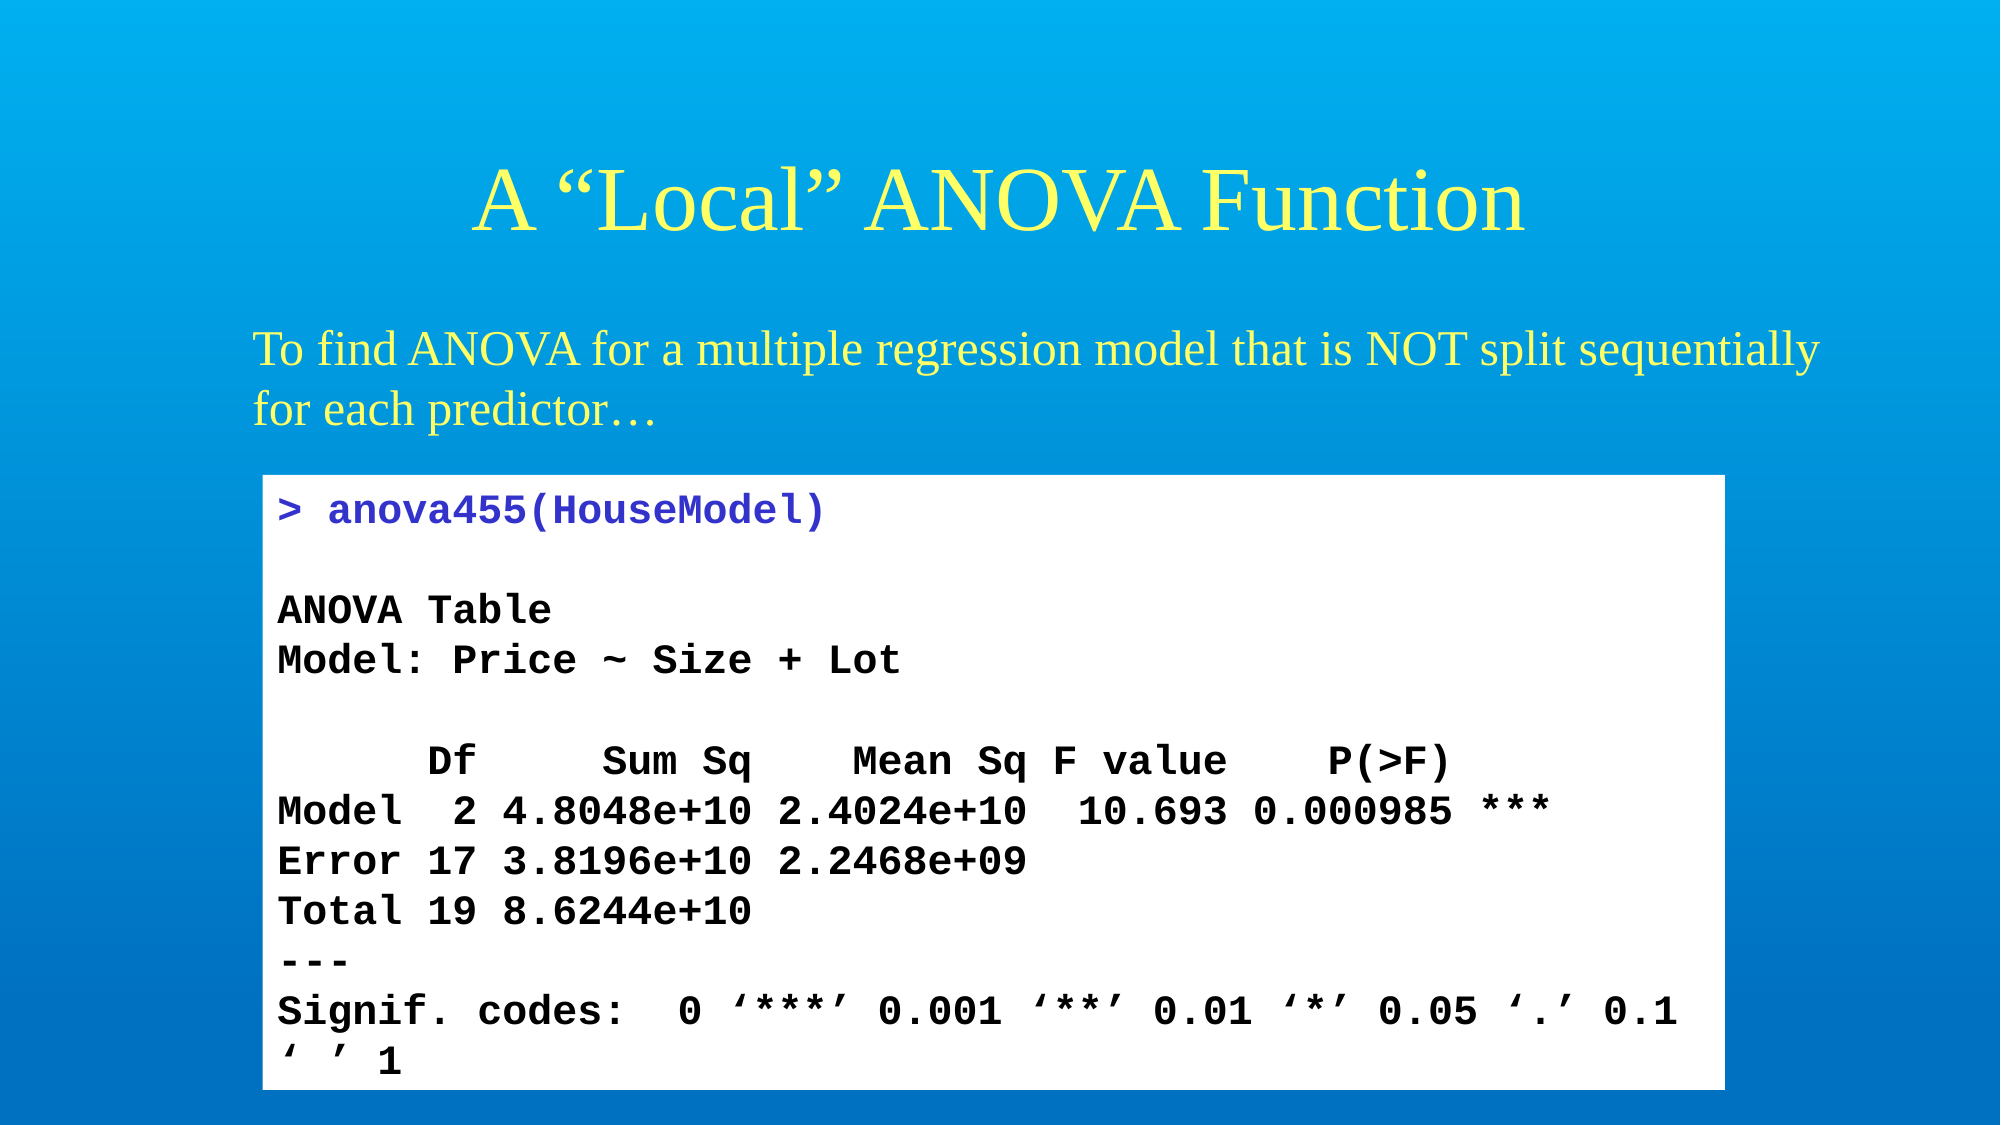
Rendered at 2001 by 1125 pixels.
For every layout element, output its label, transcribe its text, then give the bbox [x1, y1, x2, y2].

text_box > anova455(HouseModel) ANOVA Table Model: Price ~ Size + Lot Df Sum Sq Mean Sq F value P(>F) Model 2 4.8048e+10 2.4024e+10 10.693 0.000985 *** Error 17 3.8196e+10 2.2468e+09 Total 19 8.6244e+10 --- Signif. codes: 0 ‘***’ 0.001 ‘**’ 0.01 ‘*’ 0.05 ‘.’ 0.1 ‘ ’ 1 [262, 474, 1725, 1090]
text_box To find ANOVA for a multiple regression model that is NOT split sequentially for each predictor… [237, 307, 1850, 443]
title A “Local” ANOVA Function [150, 99, 1850, 288]
